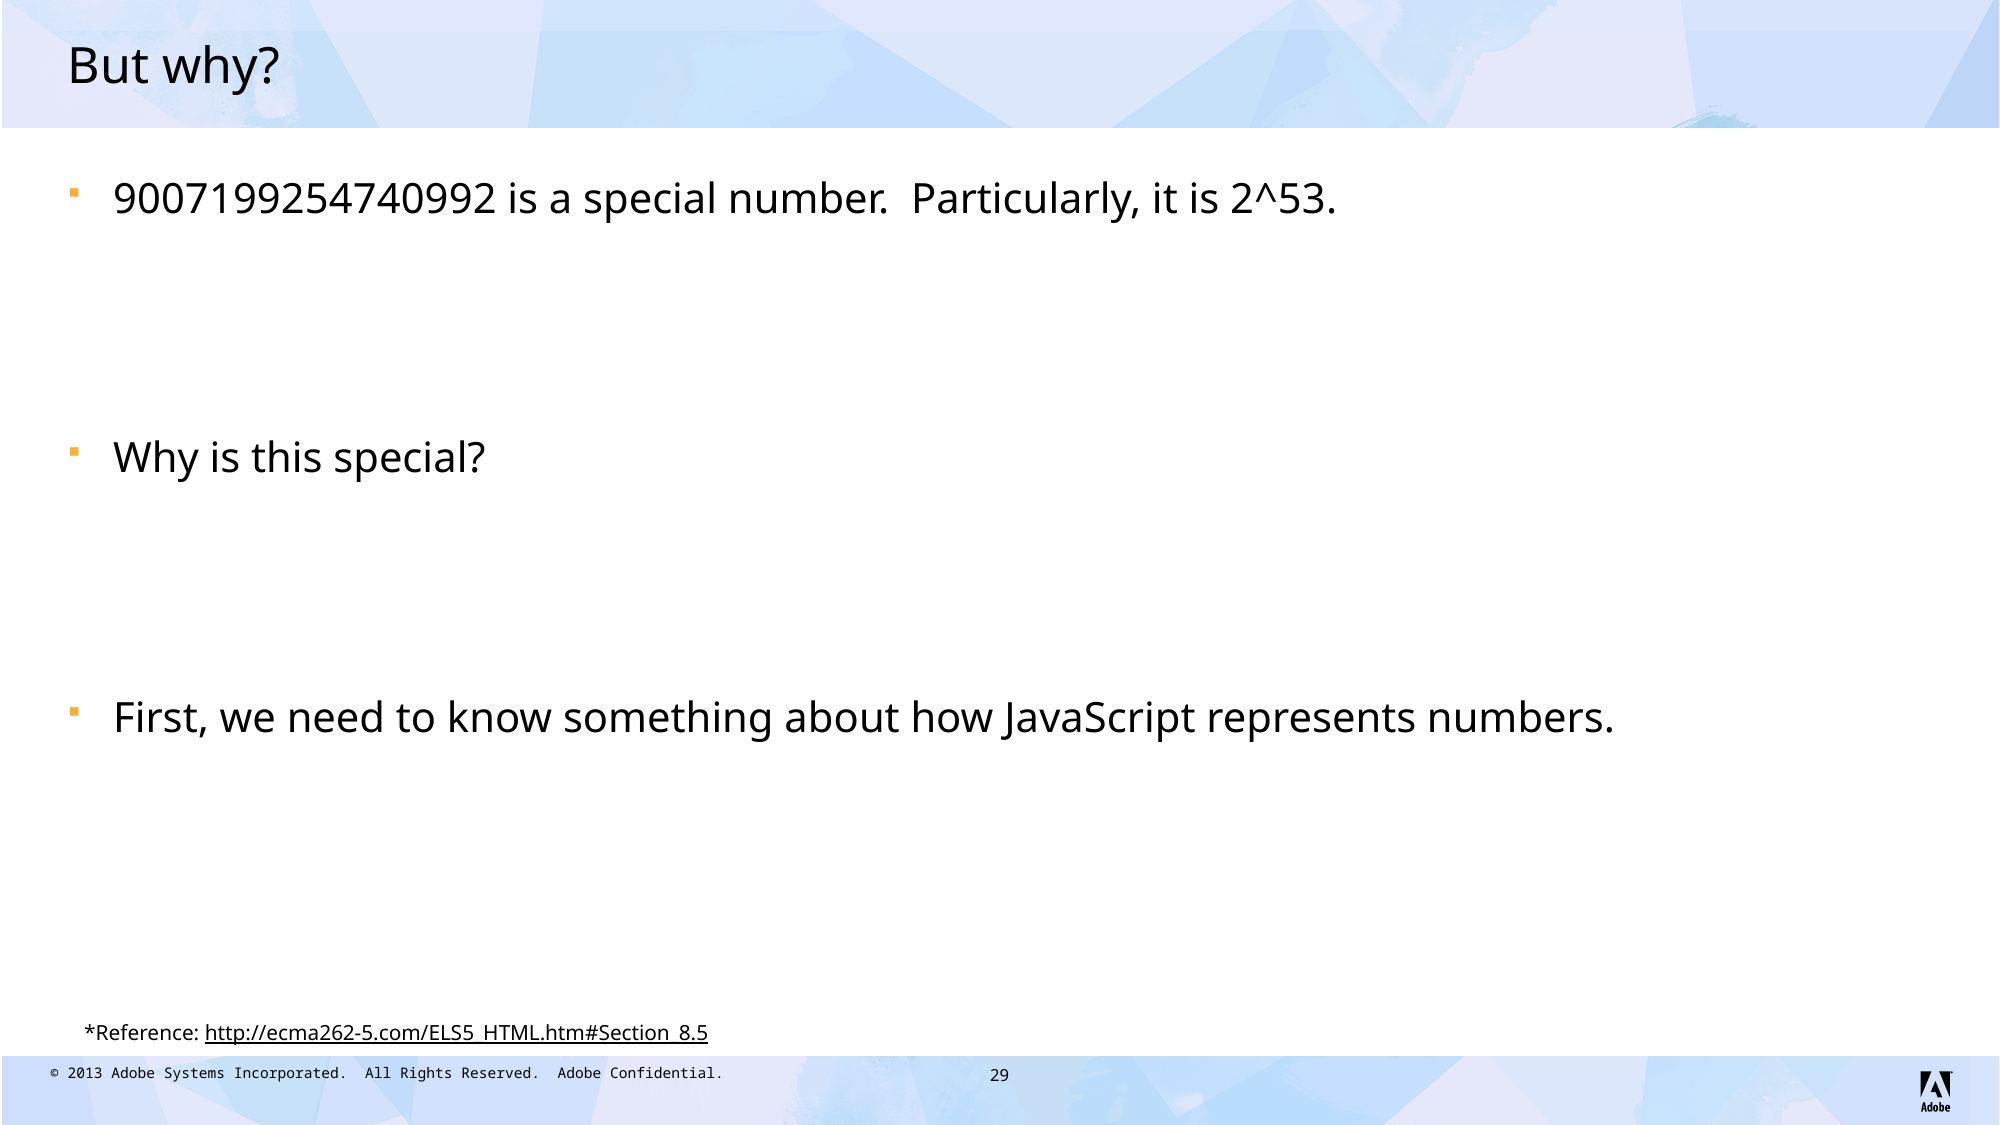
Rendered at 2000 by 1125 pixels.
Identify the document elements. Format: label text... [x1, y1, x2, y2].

slide_number 29 [916, 1062, 1083, 1091]
title But why? [49, 30, 1950, 98]
text_box *Reference: http://ecma262-5.com/ELS5_HTML.htm#Section_8.5 [69, 1012, 1807, 1056]
picture [1, 1056, 2000, 1125]
picture [1, 0, 2000, 128]
list 9007199254740992 is a special number. Particularly, it is 2^53. Why is this special? First, we need to know something about how JavaScript represents numbers. [49, 162, 1950, 1013]
